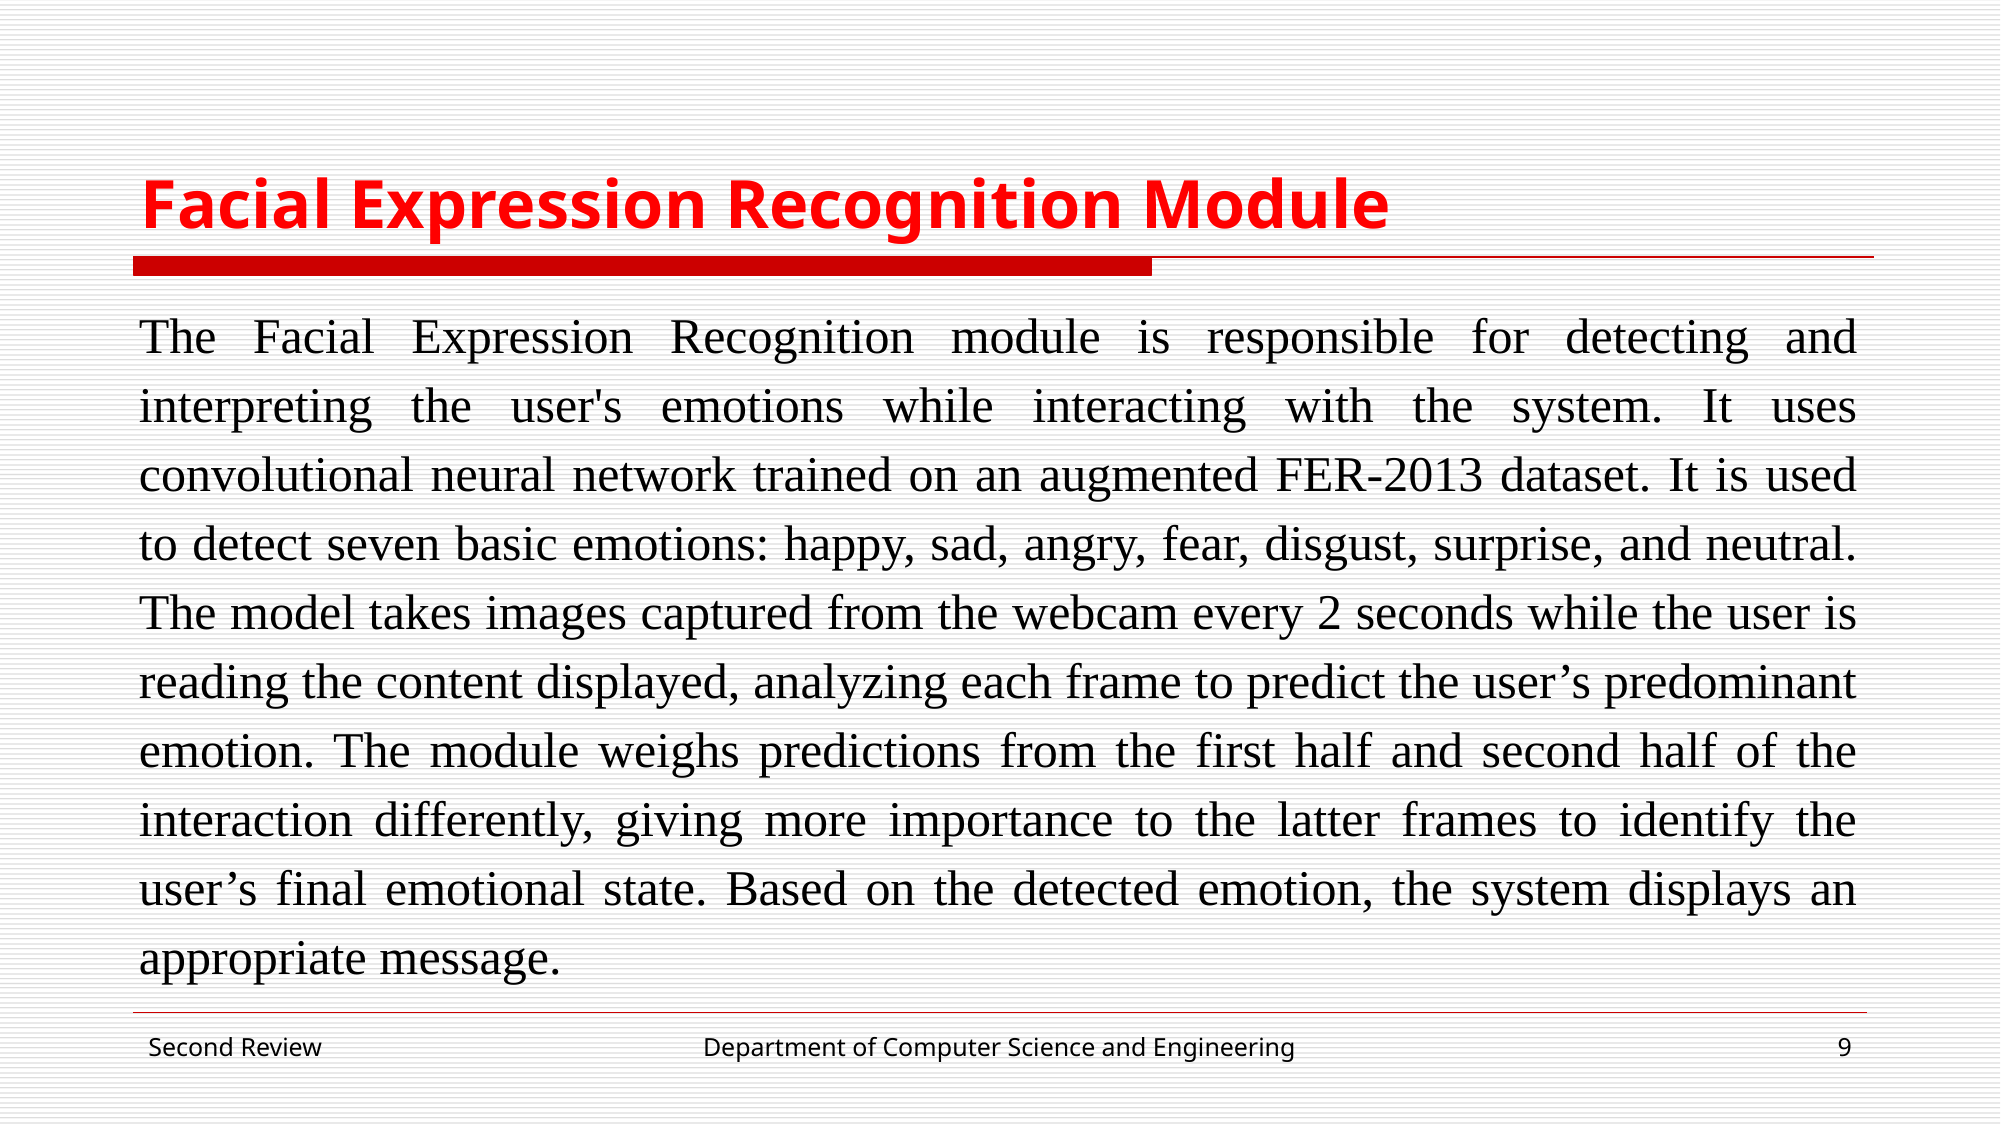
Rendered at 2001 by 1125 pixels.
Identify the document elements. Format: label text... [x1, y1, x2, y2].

list The Facial Expression Recognition module is responsible for detecting and interpreting the user's emotions while interacting with the system. It uses convolutional neural network trained on an augmented FER-2013 dataset. It is used to detect seven basic emotions: happy, sad, angry, fear, disgust, surprise, and neutral. The model takes images captured from the webcam every 2 seconds while the user is reading the content displayed, analyzing each frame to predict the user’s predominant emotion. The module weighs predictions from the first half and second half of the interaction differently, giving more importance to the latter frames to identify the user’s final emotional state. Based on the detected emotion, the system displays an appropriate message. [123, 287, 1874, 988]
footer Department of Computer Science and Engineering [683, 1024, 1317, 1103]
title Facial Expression Recognition Module [125, 50, 1876, 250]
slide_number Second Review [133, 1024, 567, 1103]
slide_number 9 [1433, 1024, 1867, 1103]
picture [0, 0, 2001, 1125]
